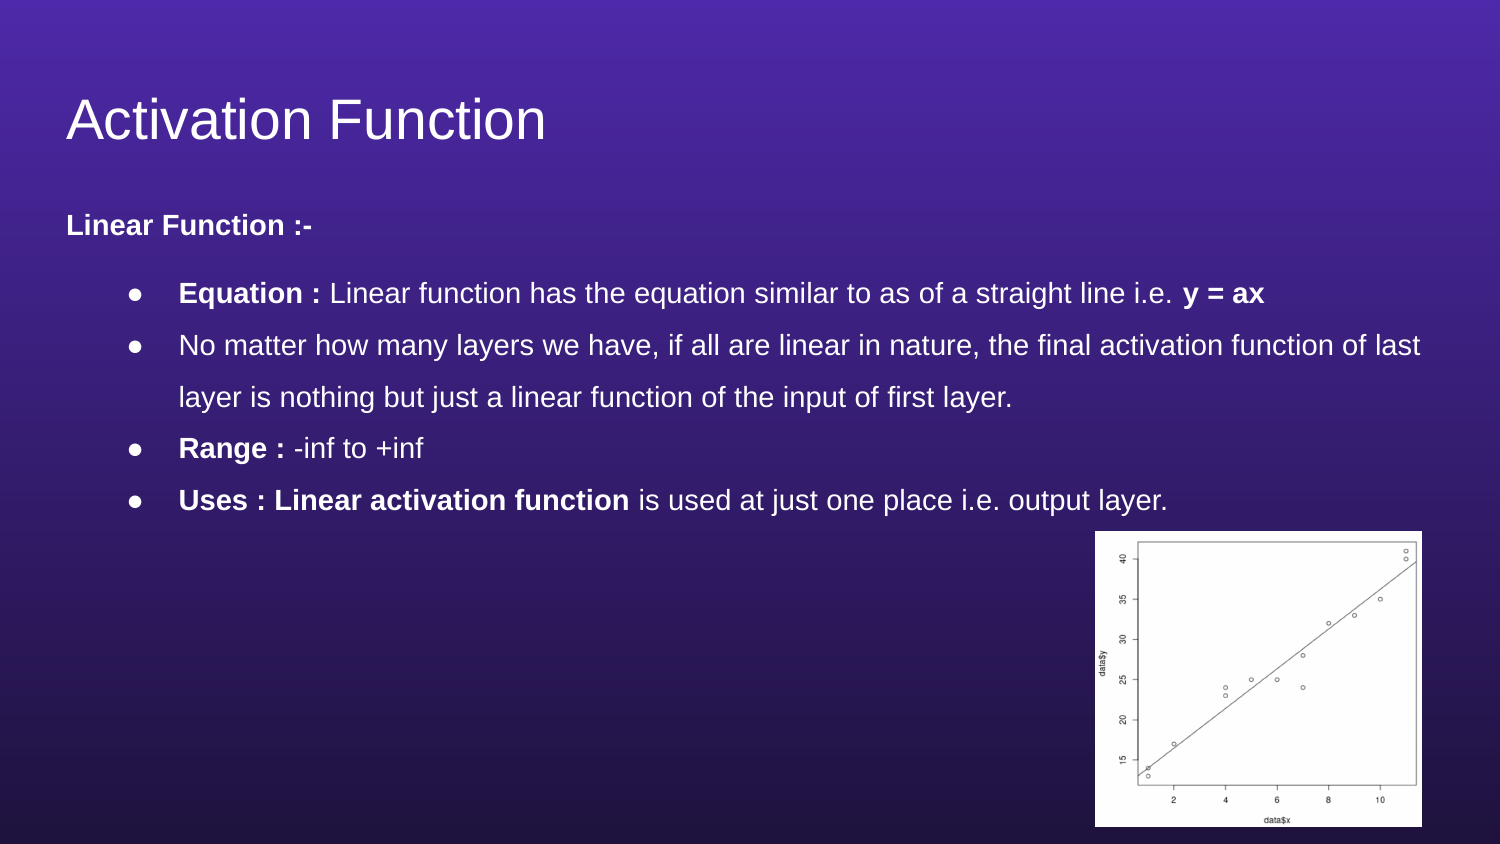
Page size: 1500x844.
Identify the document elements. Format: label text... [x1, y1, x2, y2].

list Linear Function :- Equation : Linear function has the equation similar to as of a straight line i.e. y = ax No matter how many layers we have, if all are linear in nature, the final activation function of last layer is nothing but just a linear function of the input of first layer. Range : -inf to +inf Uses : Linear activation function is used at just one place i.e. output layer. [51, 189, 1449, 750]
picture [1094, 530, 1422, 827]
title Activation Function [51, 72, 1449, 167]
